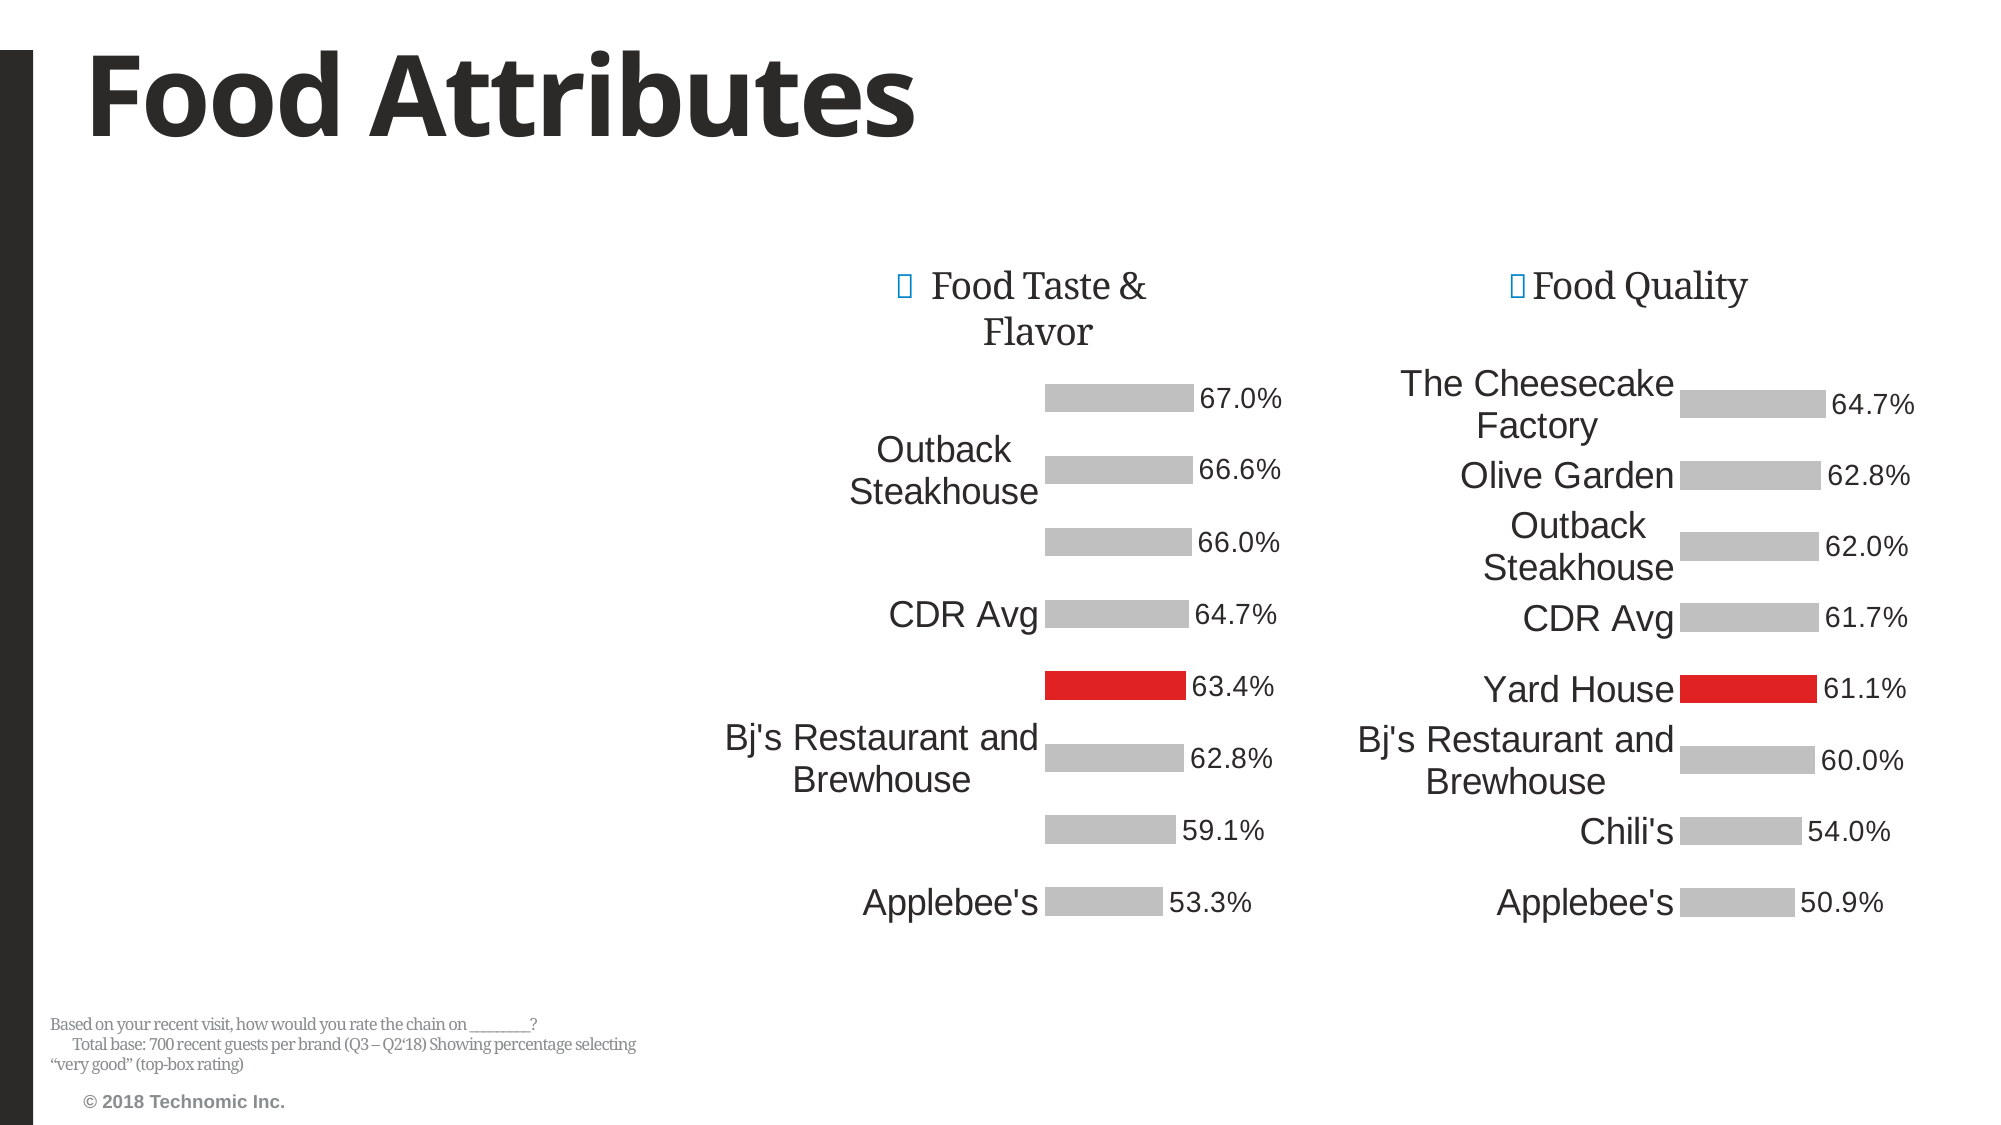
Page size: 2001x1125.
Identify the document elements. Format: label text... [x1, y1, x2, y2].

list Food Taste & Flavor [900, 262, 1177, 338]
list Based on your recent visit, how would you rate the chain on _________? Total base: 700 recent guests per brand (Q3 – Q2‘18) Showing percentage selecting “very good” (top-box rating) [50, 1014, 653, 1094]
title Food Attributes [83, 50, 1700, 179]
chart [713, 349, 1284, 951]
chart [1345, 349, 1917, 951]
list Food Quality [1512, 262, 1769, 338]
